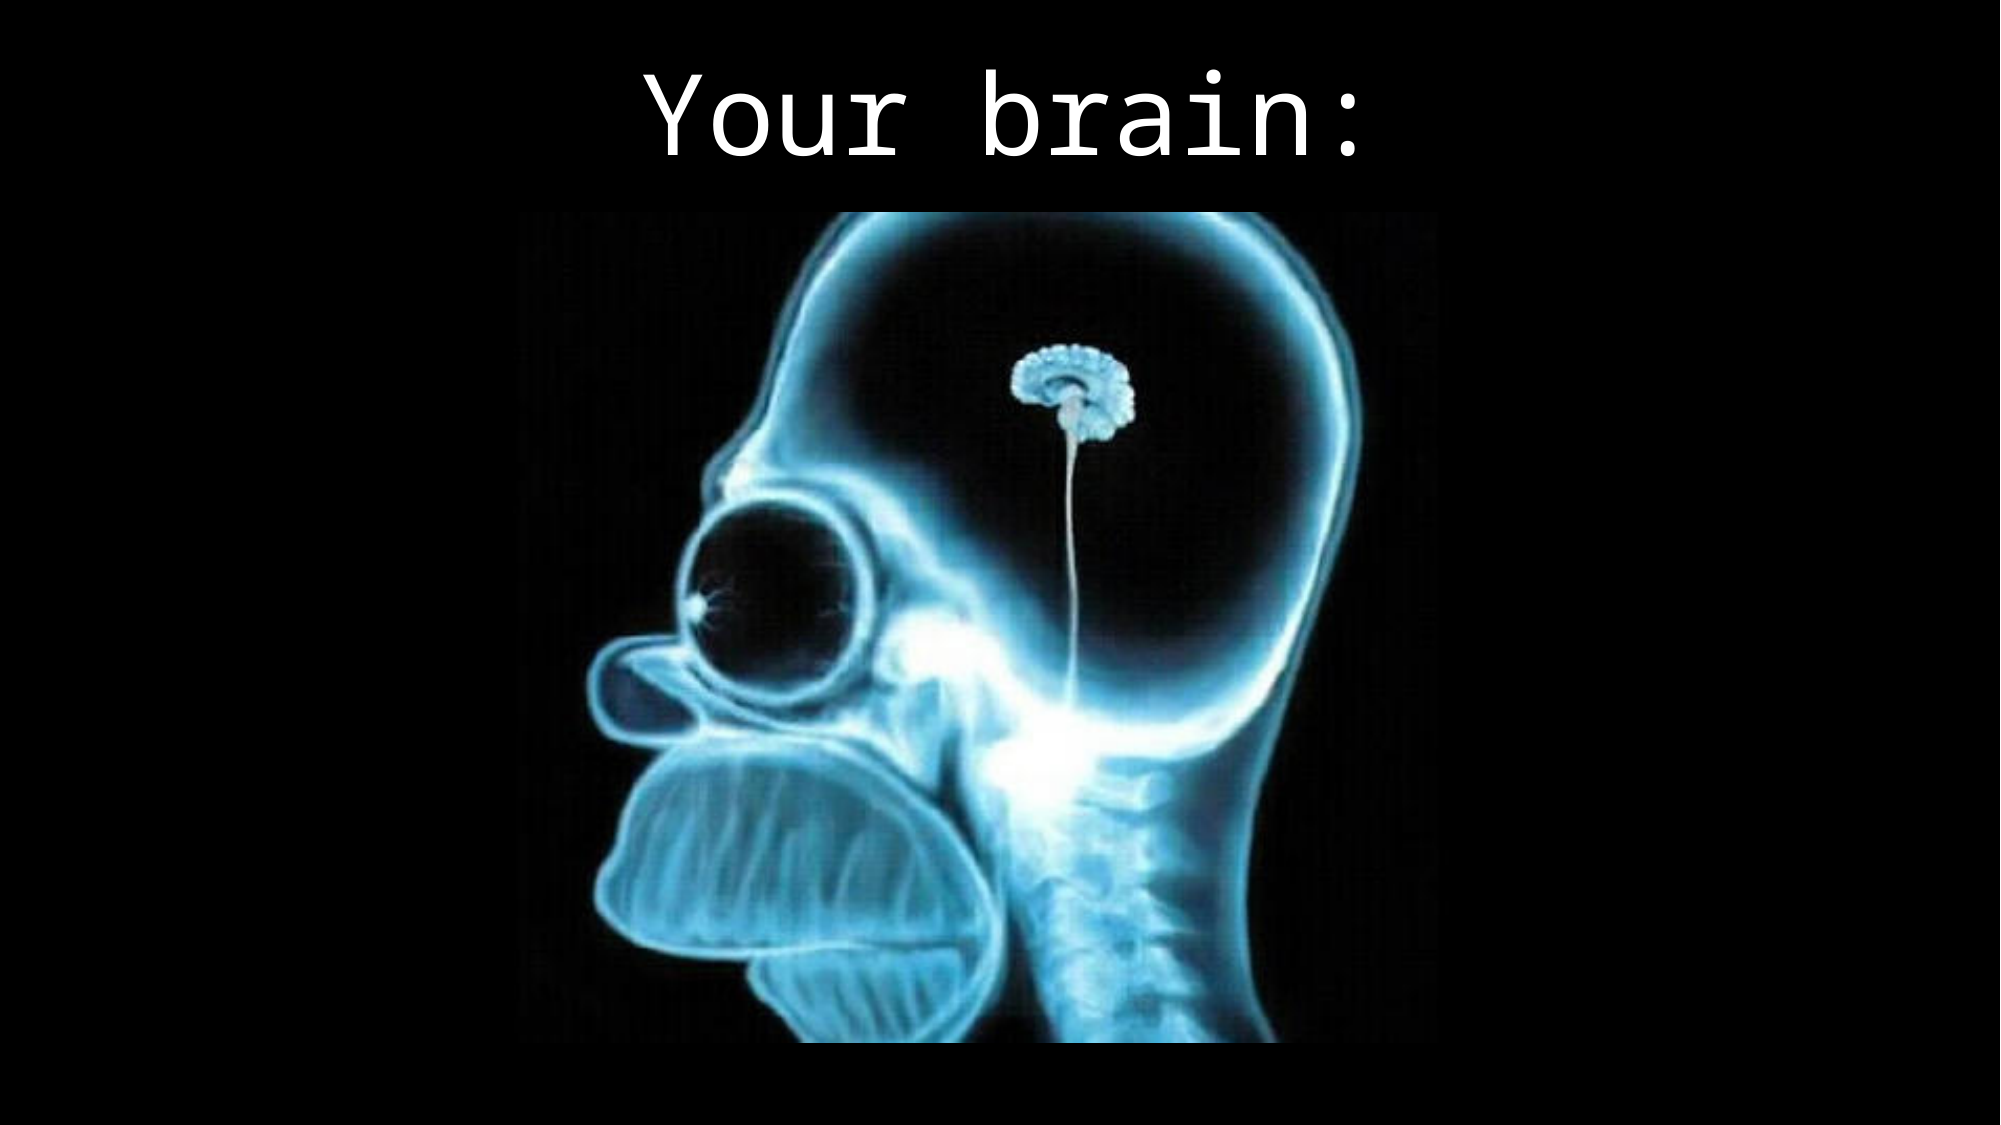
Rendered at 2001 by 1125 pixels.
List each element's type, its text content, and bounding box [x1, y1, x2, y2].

picture [262, 212, 1738, 1043]
title Your brain: [624, 0, 2000, 188]
